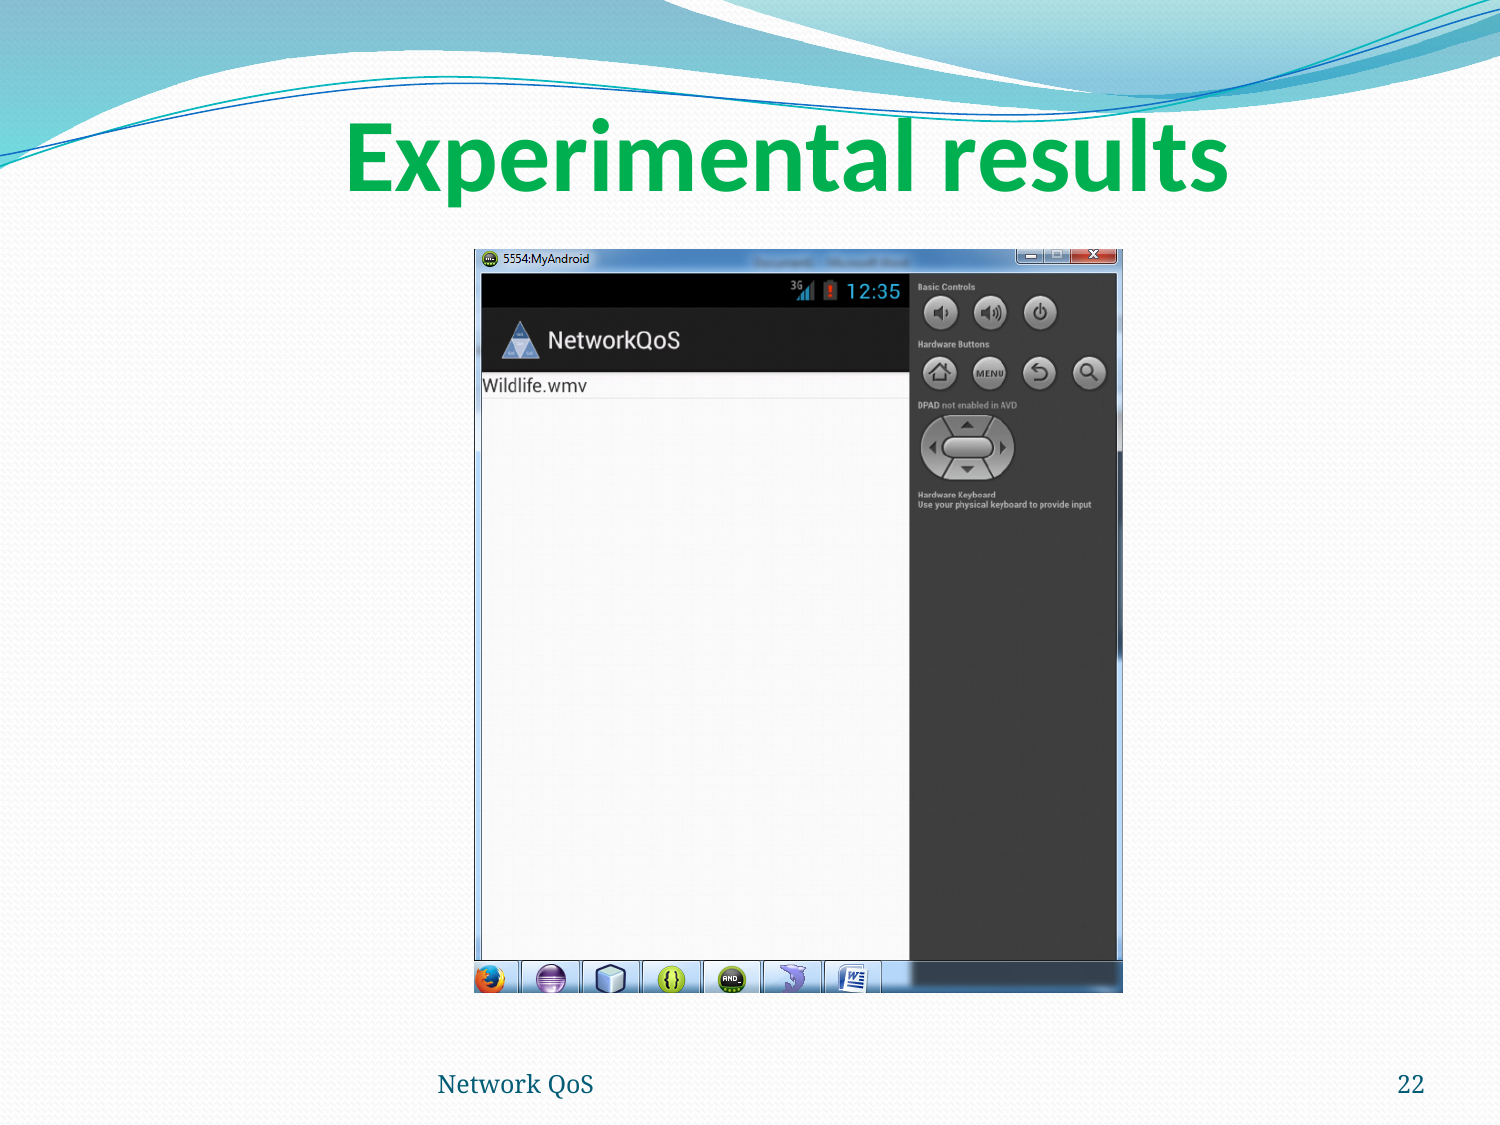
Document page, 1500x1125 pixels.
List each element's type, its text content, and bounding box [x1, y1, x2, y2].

title Experimental results [75, 75, 1500, 213]
slide_number 22 [1299, 1042, 1425, 1103]
footer Network QoS [437, 1042, 988, 1103]
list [474, 249, 1124, 993]
